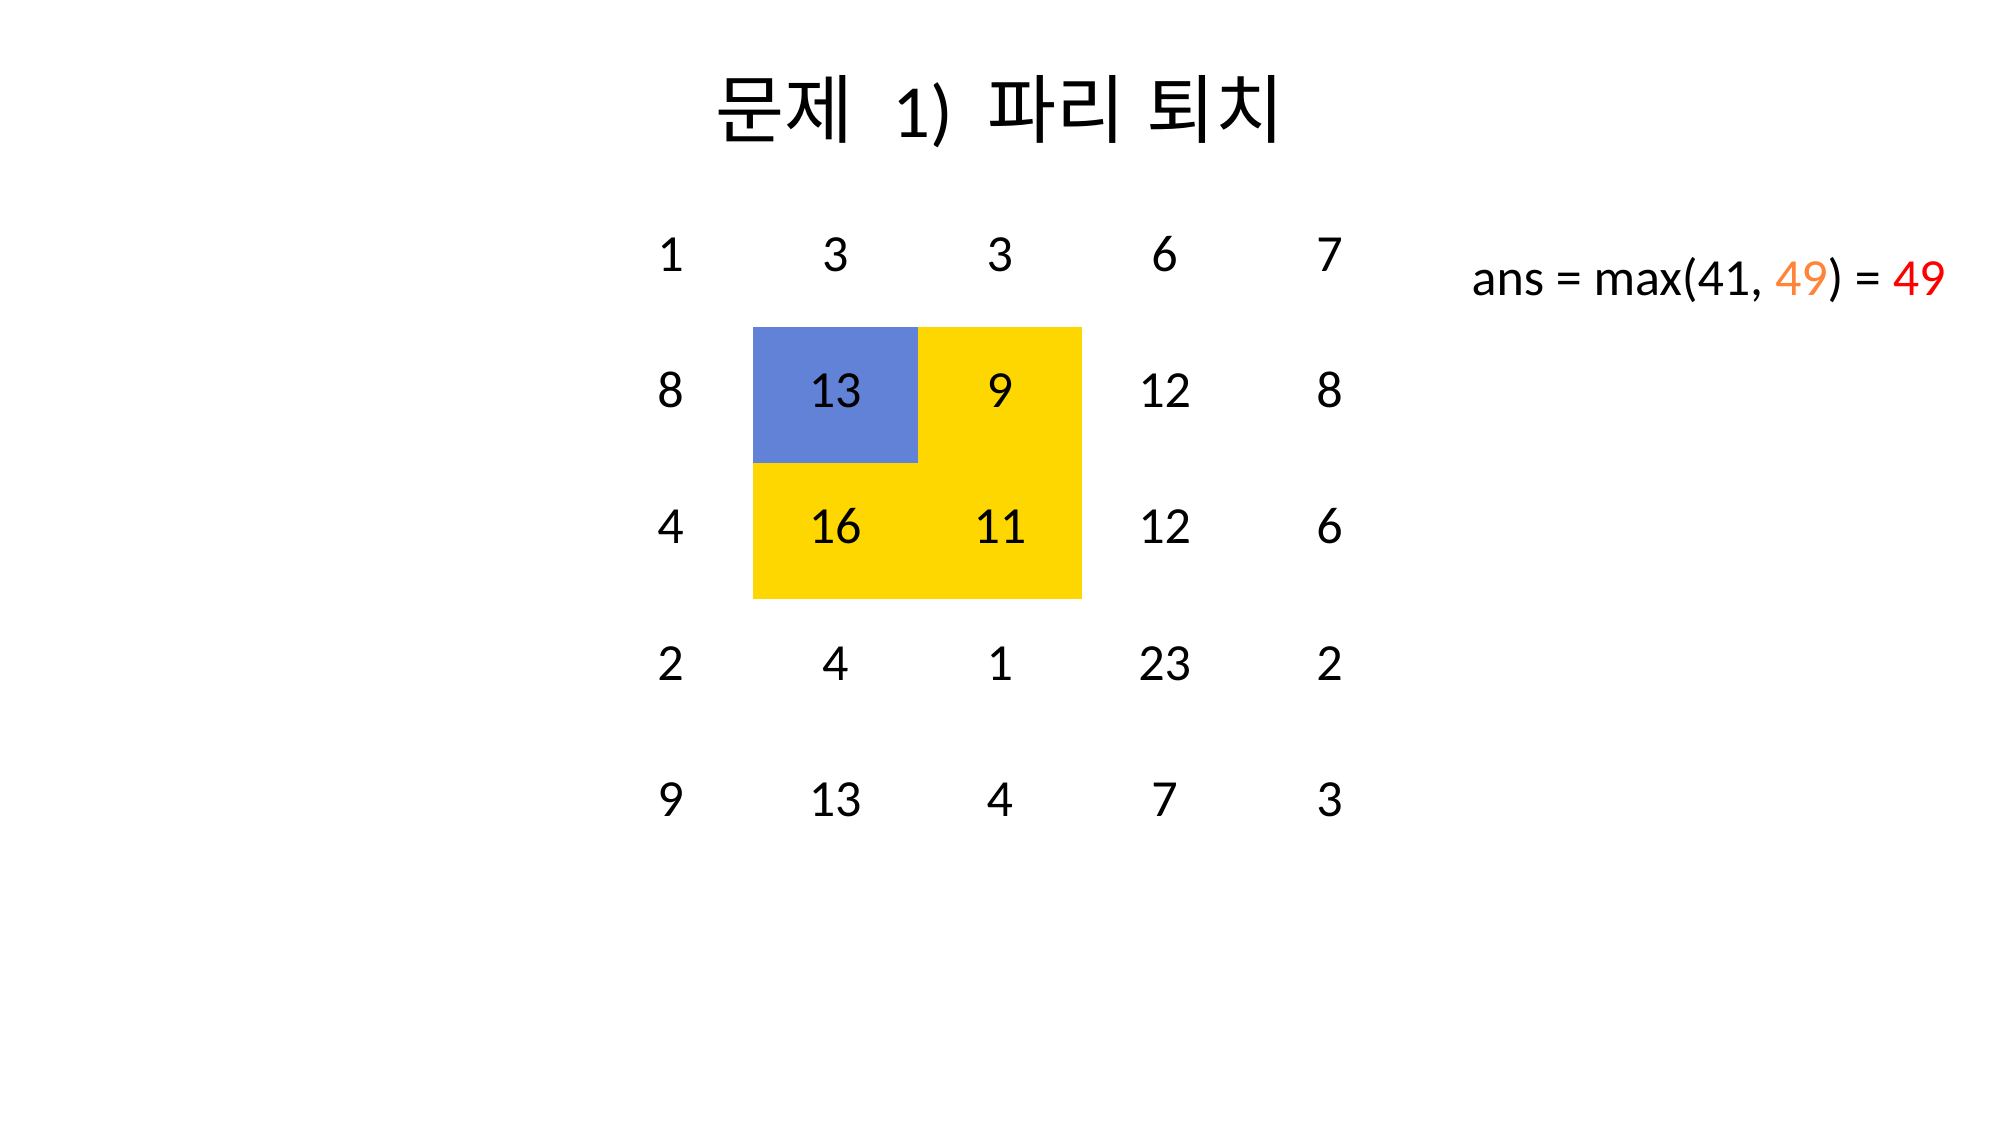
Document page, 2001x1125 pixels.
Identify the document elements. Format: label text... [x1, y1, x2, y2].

table_cell 1 [918, 599, 1082, 735]
table_cell 9 [918, 327, 1082, 463]
table_header 7 [1247, 191, 1412, 327]
table_cell 7 [1082, 735, 1247, 871]
table_cell 12 [1082, 327, 1247, 463]
table_cell 6 [1247, 463, 1412, 599]
table_cell 4 [588, 463, 753, 599]
table_cell 2 [1247, 599, 1412, 735]
table_cell 9 [588, 735, 753, 871]
table_header 1 [588, 191, 753, 327]
table_cell 2 [588, 599, 753, 735]
table_cell 13 [753, 327, 918, 463]
text_box ans = max(41, 49) = 49 [1456, 235, 1979, 313]
title 문제 1) 파리 퇴치 [99, 60, 1900, 155]
table_cell 16 [753, 463, 918, 599]
table_header 3 [753, 191, 918, 327]
table_header 3 [918, 191, 1082, 327]
table_cell 8 [588, 327, 753, 463]
table_cell 3 [1247, 735, 1412, 871]
table_cell 4 [753, 599, 918, 735]
table_cell 11 [918, 463, 1082, 599]
table_cell 12 [1082, 463, 1247, 599]
table_cell 23 [1082, 599, 1247, 735]
table_cell 8 [1247, 327, 1412, 463]
table_cell 4 [918, 735, 1082, 871]
table_cell 13 [753, 735, 918, 871]
table_header 6 [1082, 191, 1247, 327]
